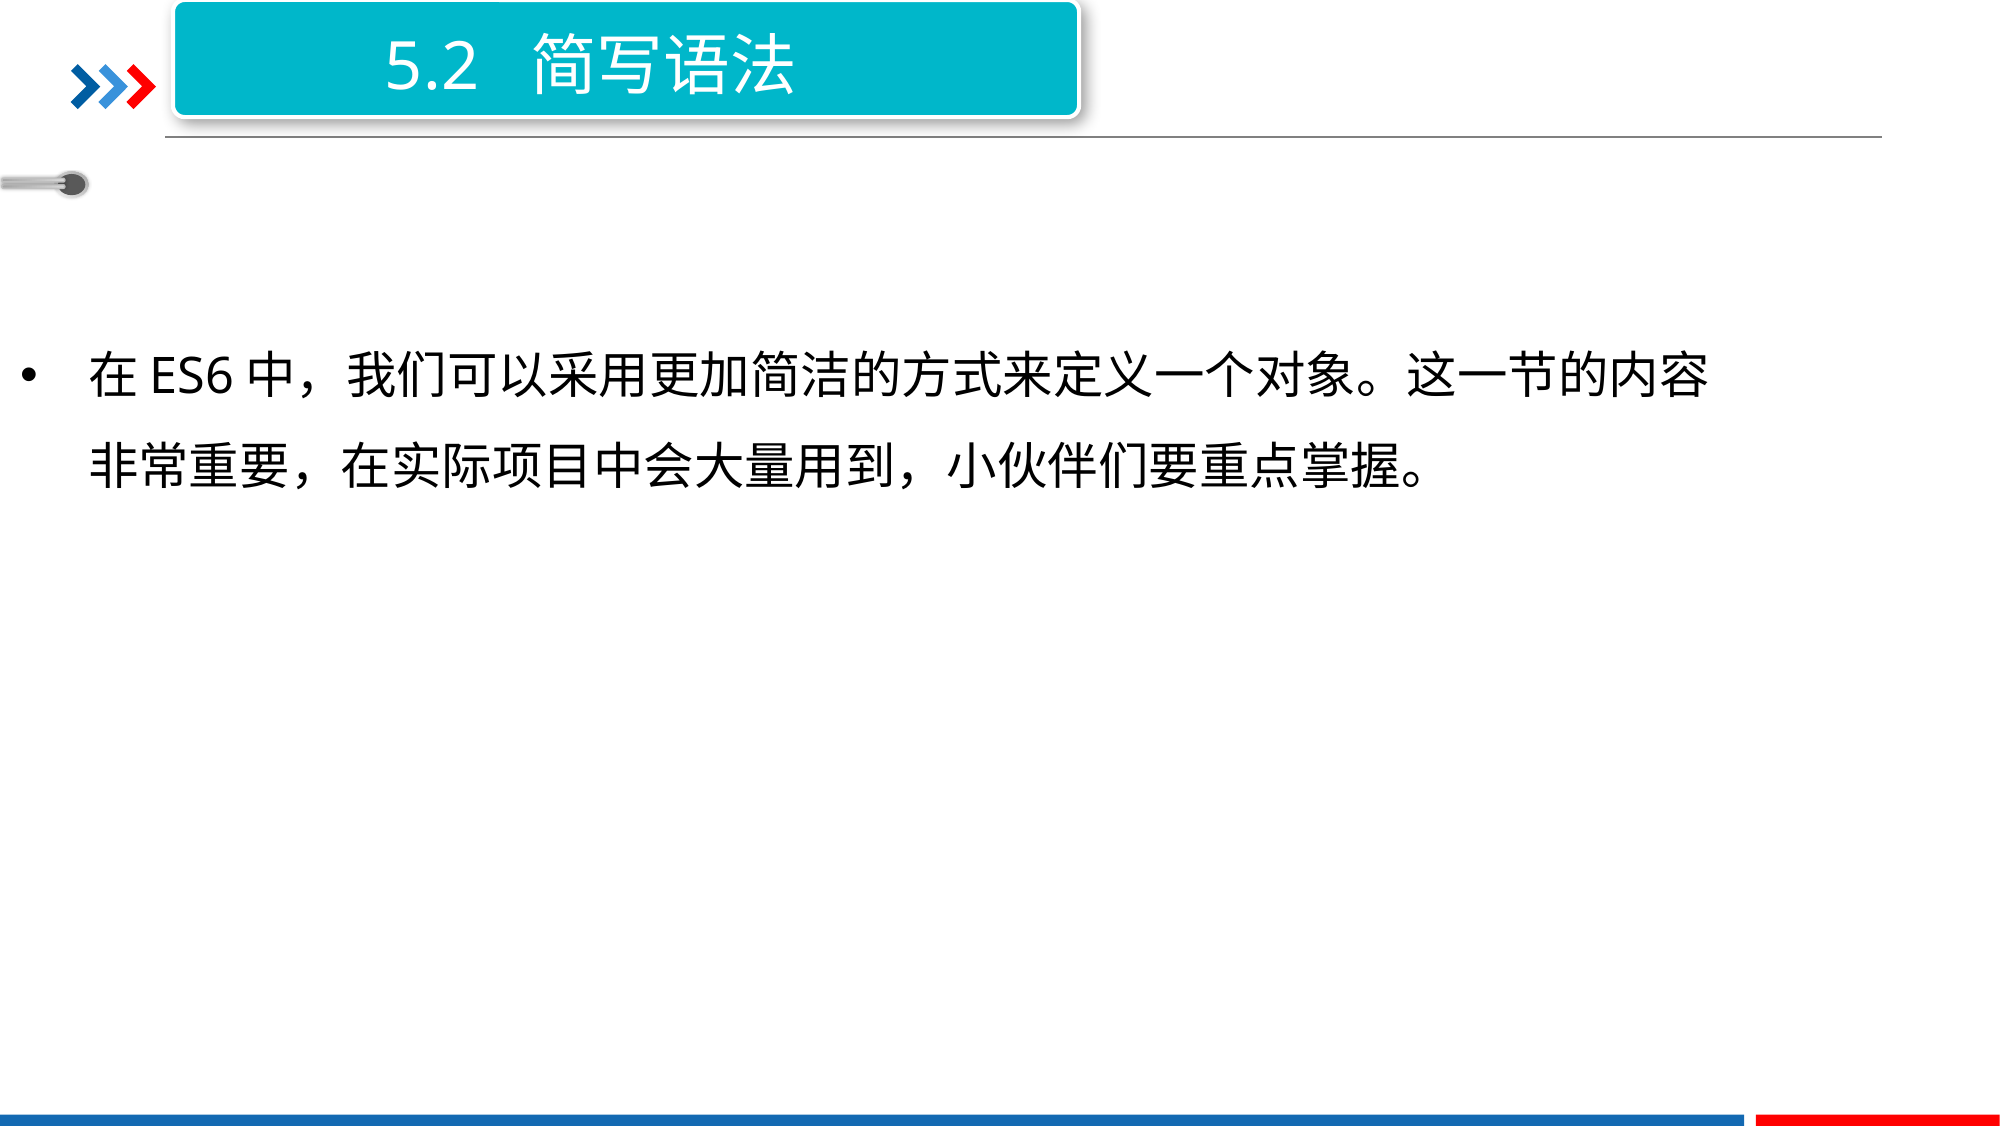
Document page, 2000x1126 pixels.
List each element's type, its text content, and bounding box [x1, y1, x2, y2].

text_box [1, 178, 66, 189]
text_box 5.2 简写语法 [133, 15, 1049, 111]
text_box [170, 0, 1082, 120]
list 在ES6中，我们可以采用更加简洁的方式来定义一个对象。这一节的内容非常重要，在实际项目中会大量用到，小伙伴们要重点掌握。 [0, 303, 1733, 575]
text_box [54, 171, 89, 198]
